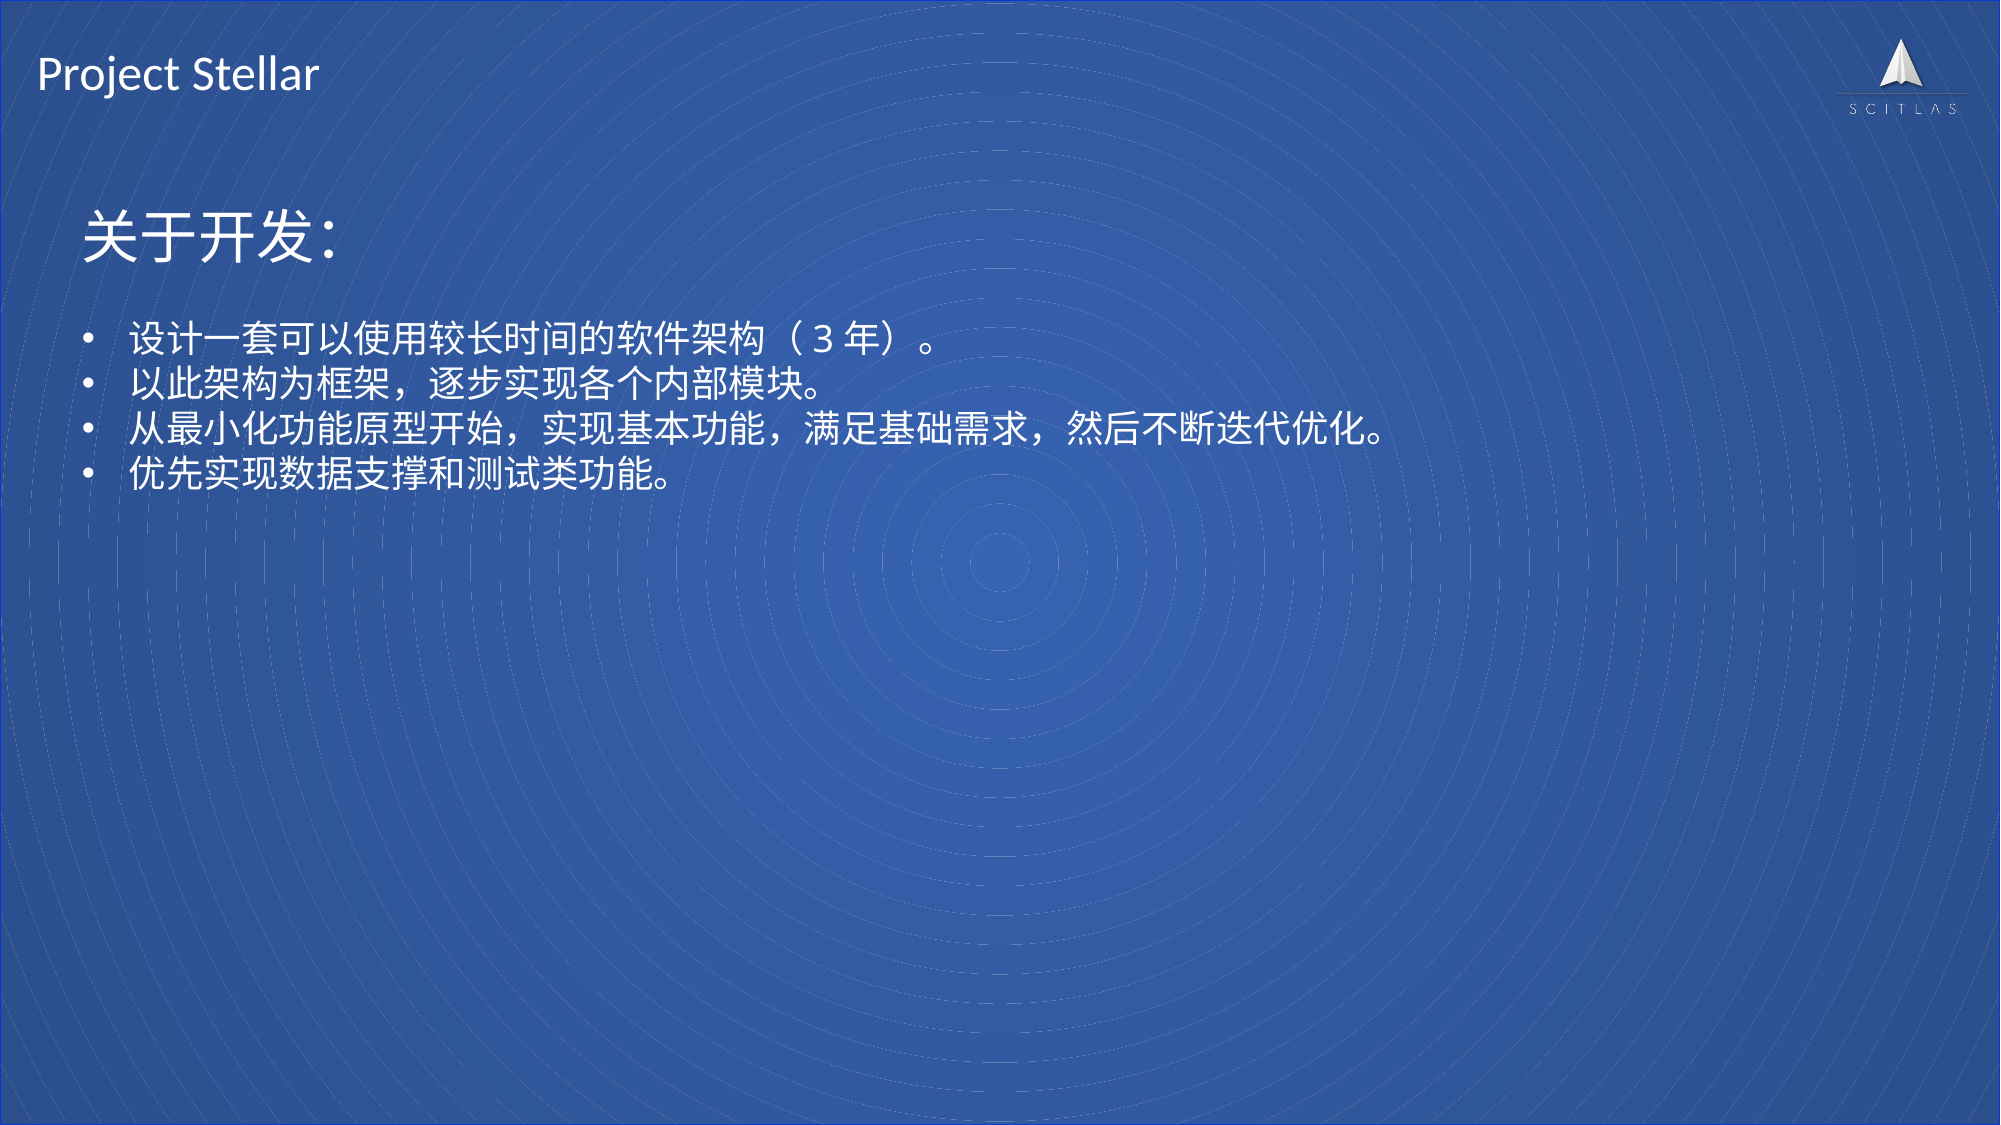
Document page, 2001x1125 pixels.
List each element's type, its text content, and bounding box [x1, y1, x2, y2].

text_box 关于开发： 设计一套可以使用较长时间的软件架构（3年）。 以此架构为框架，逐步实现各个内部模块。 从最小化功能原型开始，实现基本功能，满足基础需求，然后不断迭代优化。 优先实现数据支撑和测试类功能。 [67, 192, 1833, 593]
text_box Project Stellar [22, 32, 778, 108]
text_box [0, 0, 2000, 1125]
picture [1802, 0, 2000, 142]
